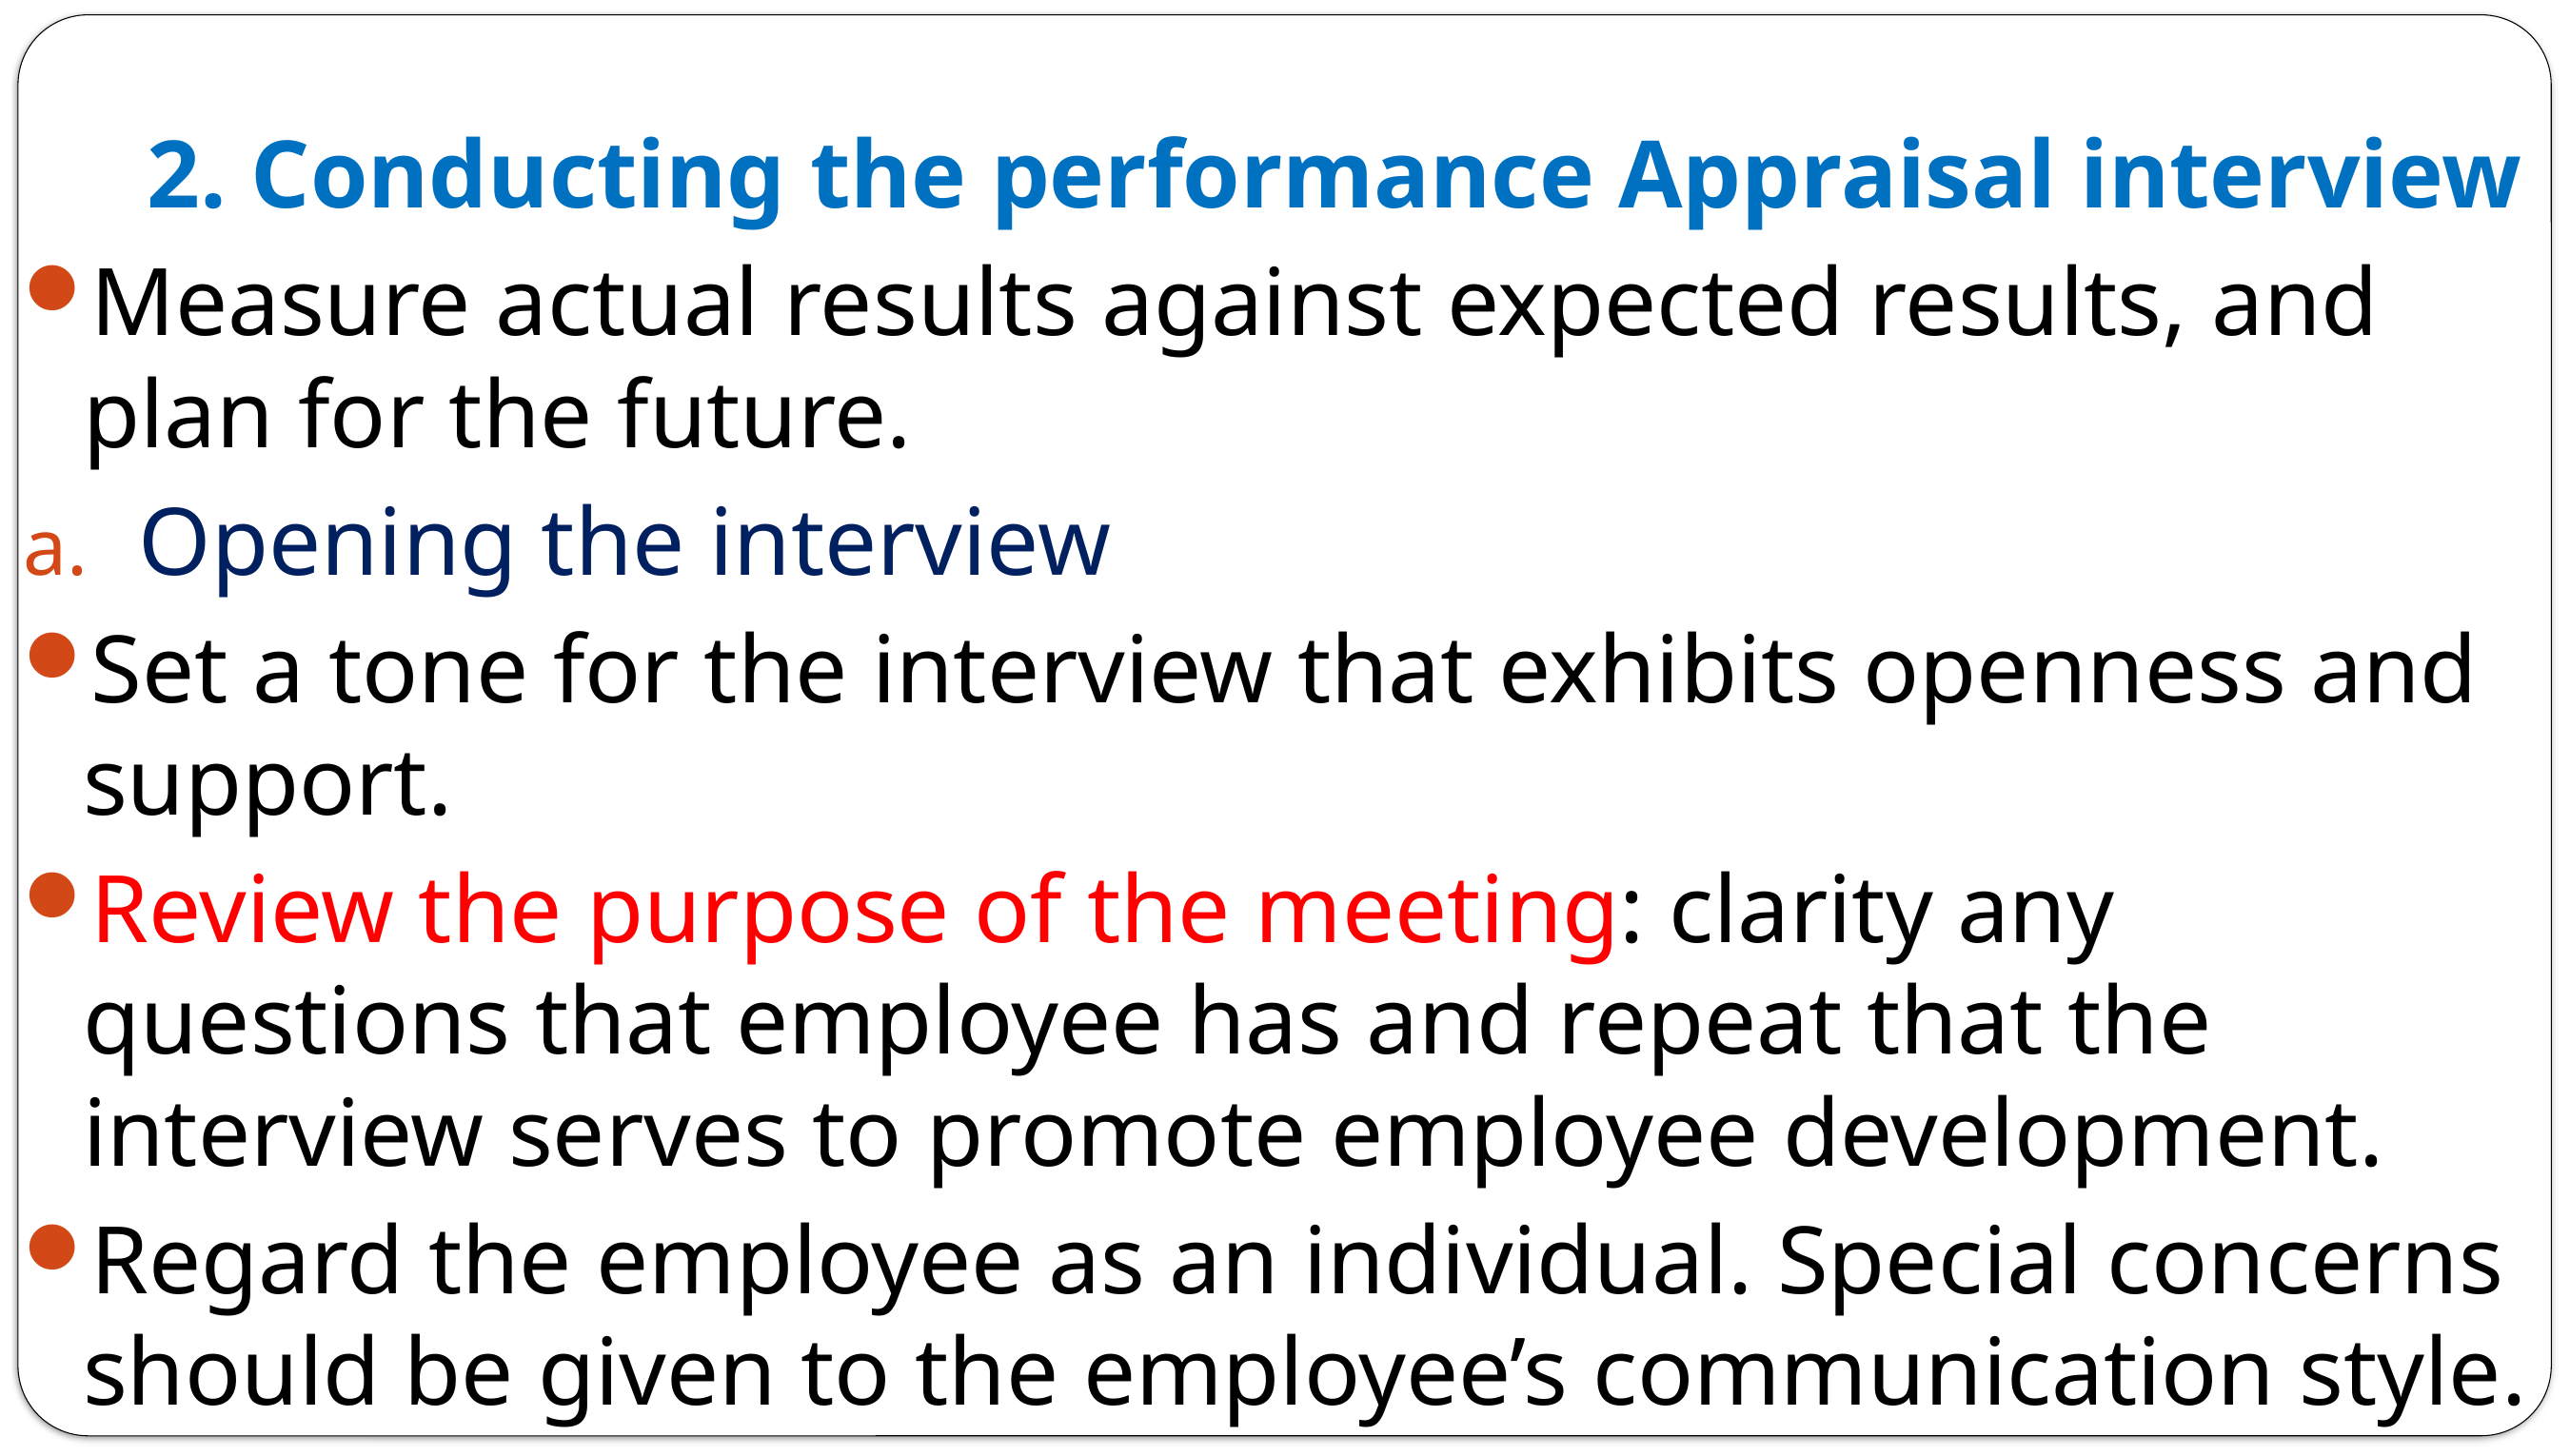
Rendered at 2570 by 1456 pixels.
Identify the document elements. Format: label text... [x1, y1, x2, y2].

list 2. Conducting the performance Appraisal interview Measure actual results against expected results, and plan for the future. Opening the interview Set a tone for the interview that exhibits openness and support. Review the purpose of the meeting: clarity any questions that employee has and repeat that the interview serves to promote employee development. Regard the employee as an individual. Special concerns should be given to the employee’s communication style. [0, 0, 2570, 1456]
